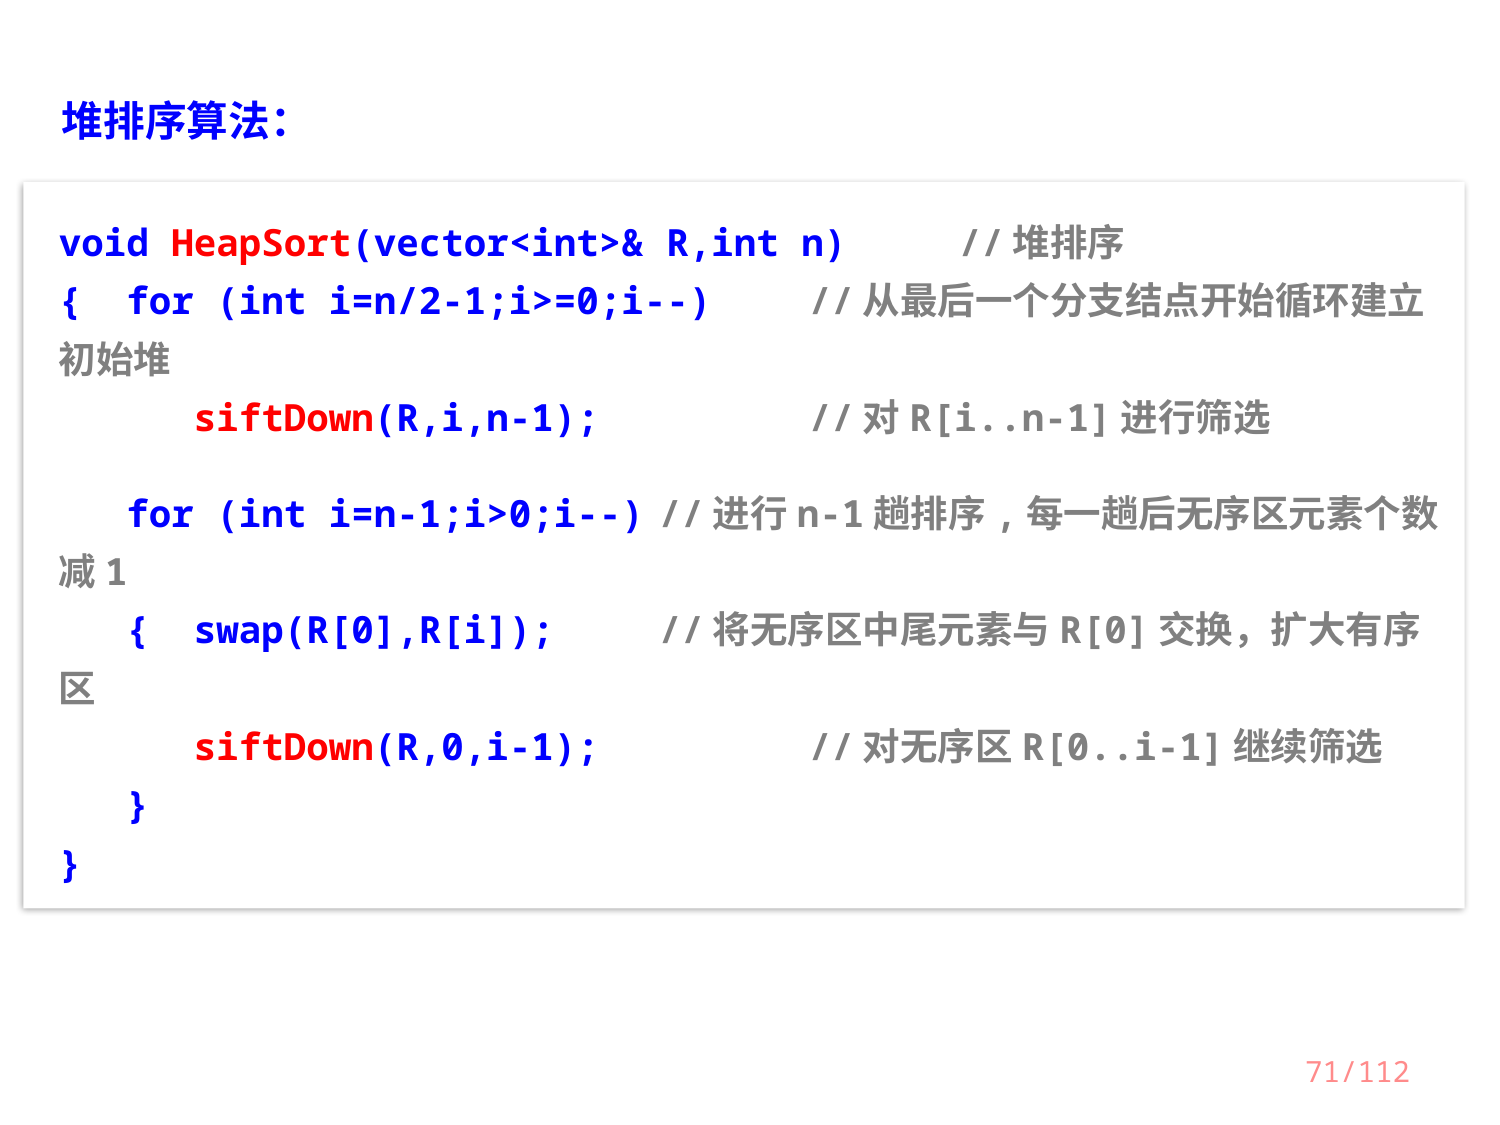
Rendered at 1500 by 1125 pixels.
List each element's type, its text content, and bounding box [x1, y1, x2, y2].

text_box 堆排序算法： [46, 82, 464, 152]
slide_number 71/112 [1242, 1042, 1425, 1103]
text_box void HeapSort(vector<int>& R,int n) //堆排序 { for (int i=n/2-1;i>=0;i--) //从最后一个分支结点开始循环建立初始堆 siftDown(R,i,n-1); //对R[i..n-1]进行筛选 for (int i=n-1;i>0;i--) //进行n-1趟排序,每一趟后无序区元素个数减1 { swap(R[0],R[i]); //将无序区中尾元素与R[0]交换，扩大有序区 siftDown(R,0,i-1); //对无序区R[0..i-1]继续筛选 } } [23, 181, 1466, 909]
